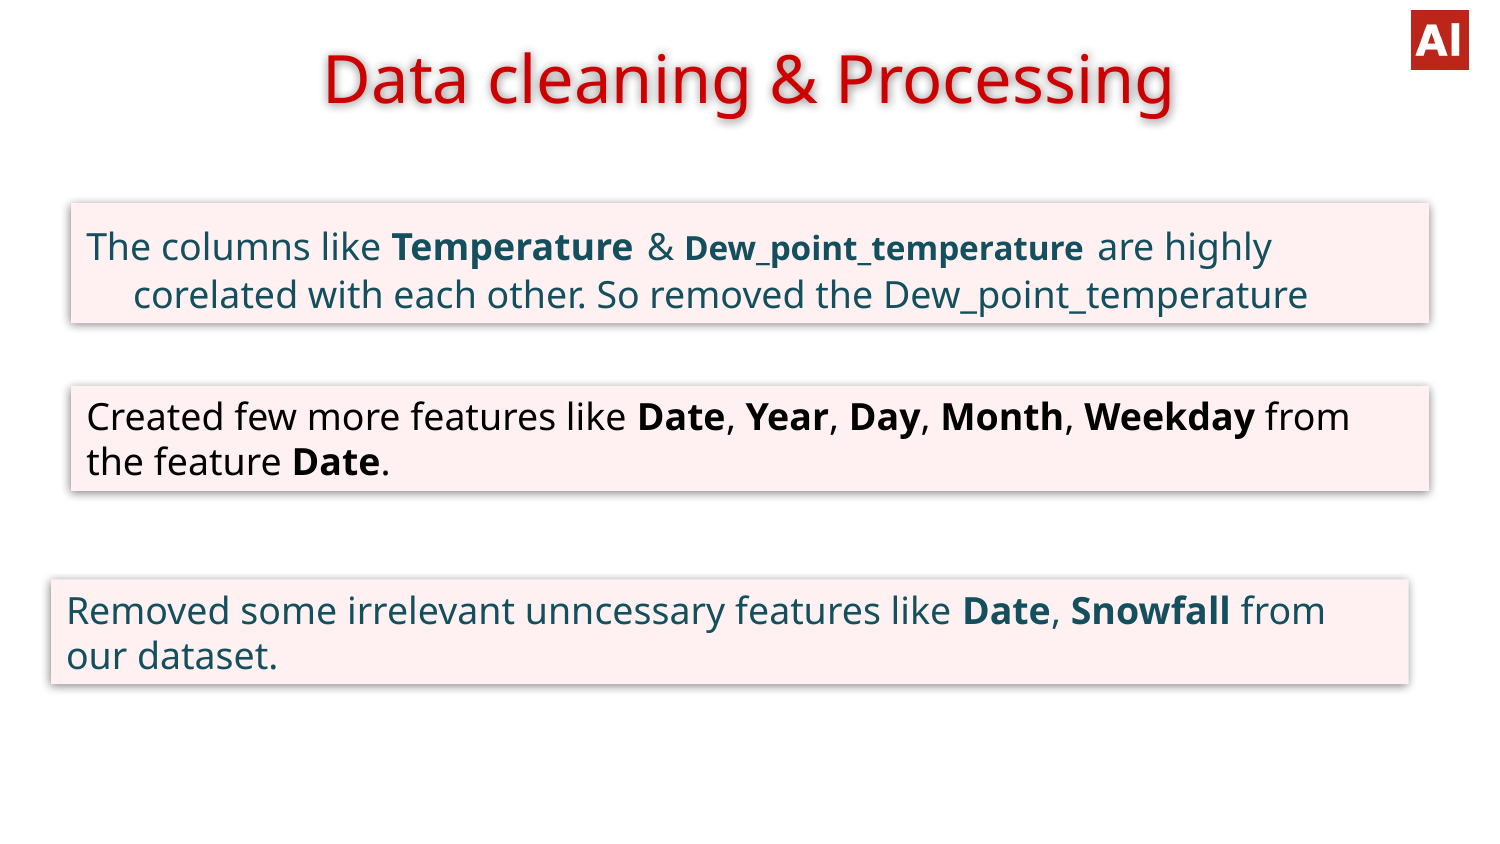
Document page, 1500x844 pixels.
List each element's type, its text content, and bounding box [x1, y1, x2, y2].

text_box Created few more features like Date, Year, Day, Month, Weekday from the feature Date. [71, 385, 1429, 491]
picture [1411, 10, 1469, 70]
text_box Removed some irrelevant unncessary features like Date, Snowfall from our dataset. [51, 579, 1409, 685]
text_box The columns like Temperature & Dew_point_temperature are highly corelated with each other. So removed the Dew_point_temperature [71, 203, 1429, 324]
text_box Data cleaning & Processing [51, 21, 1449, 116]
title [51, 125, 1449, 705]
